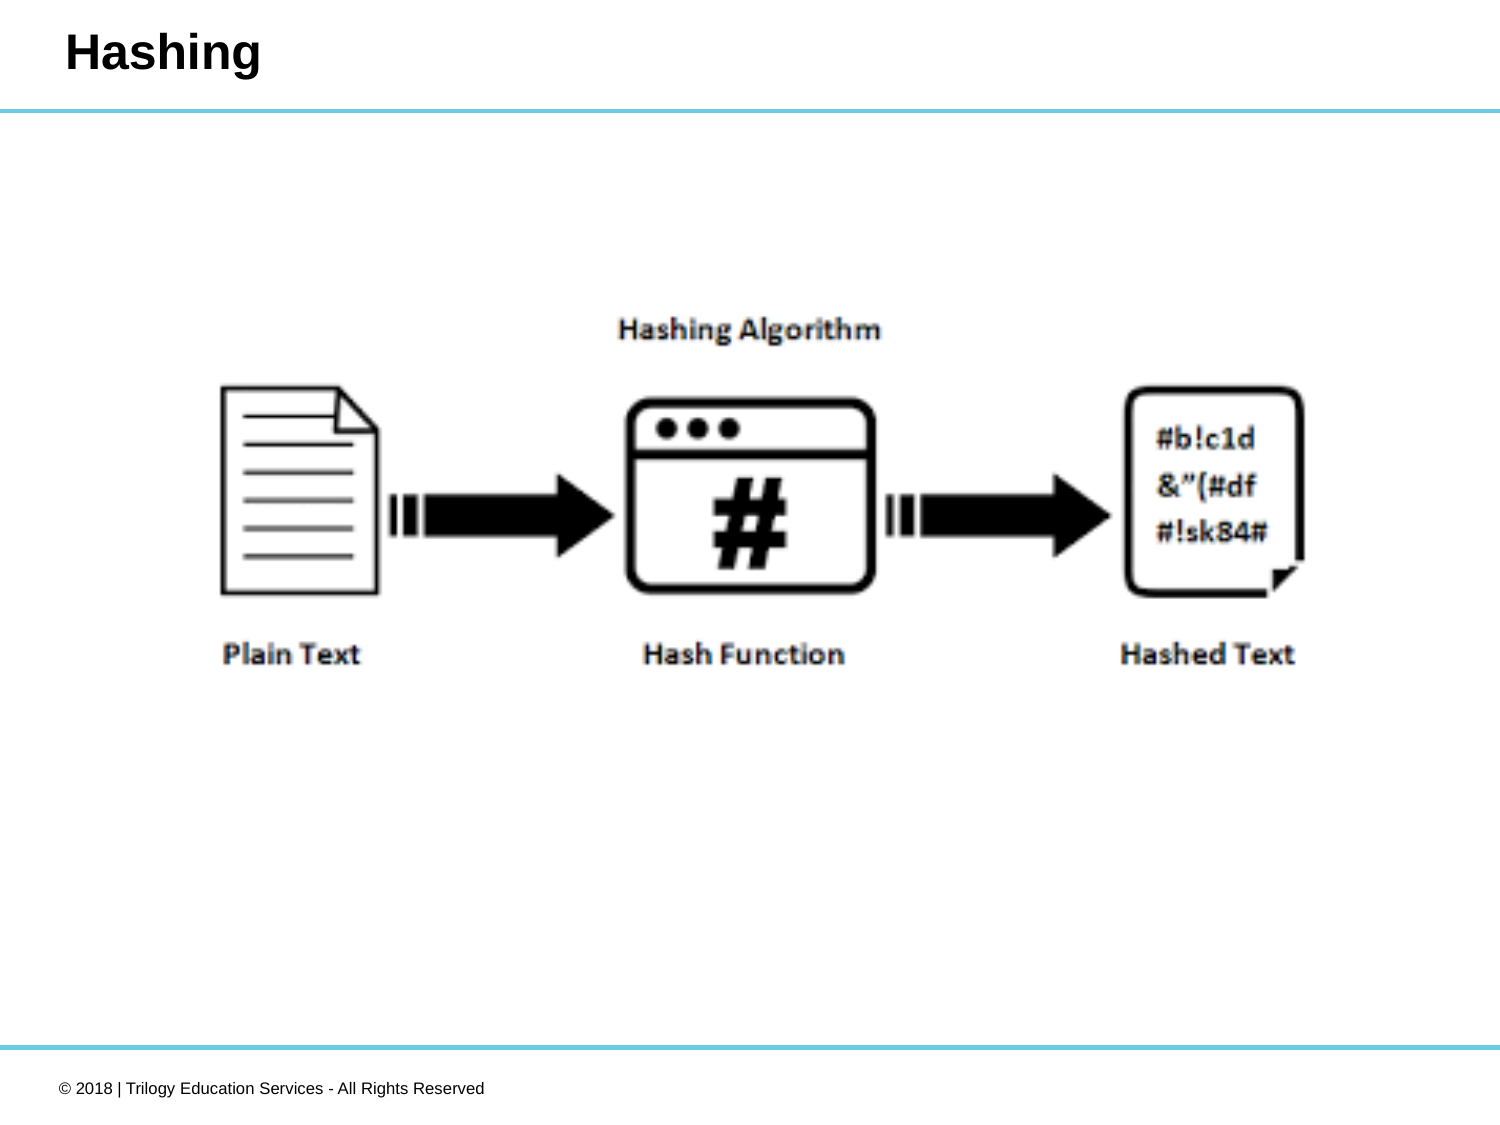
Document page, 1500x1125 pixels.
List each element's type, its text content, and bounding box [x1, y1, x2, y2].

title Hashing [50, 0, 948, 108]
picture [187, 274, 1359, 701]
